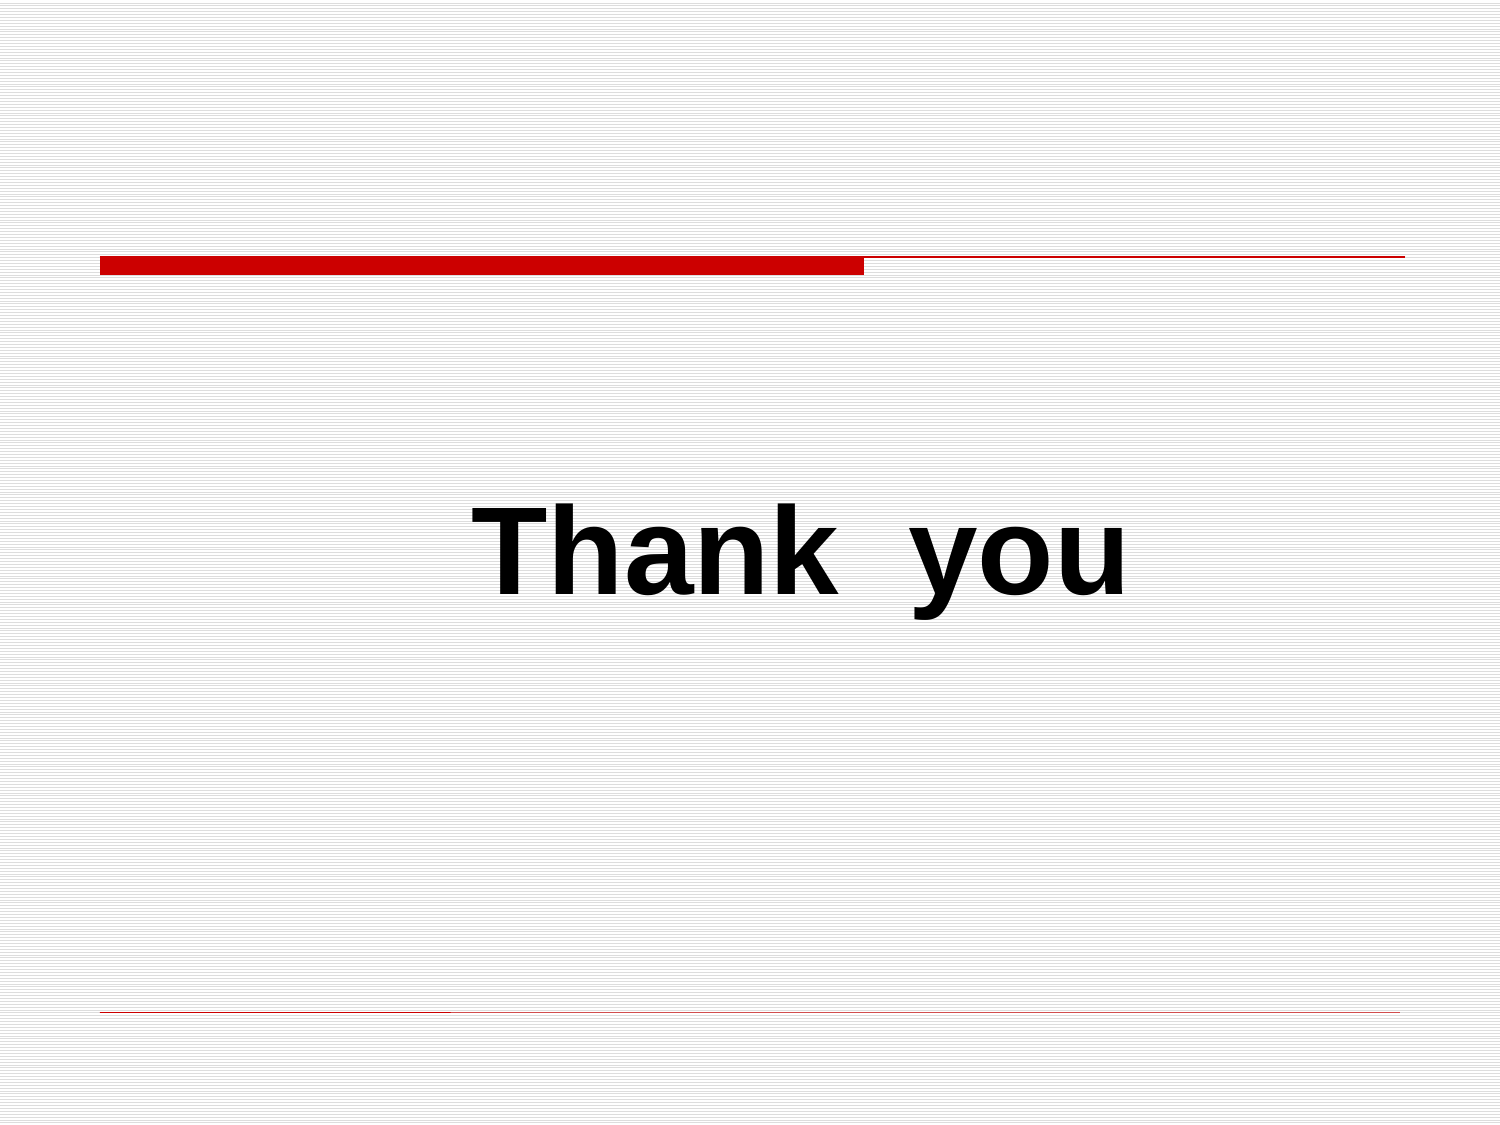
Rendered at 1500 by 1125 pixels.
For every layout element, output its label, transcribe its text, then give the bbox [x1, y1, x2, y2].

list Thank you [92, 287, 1406, 988]
